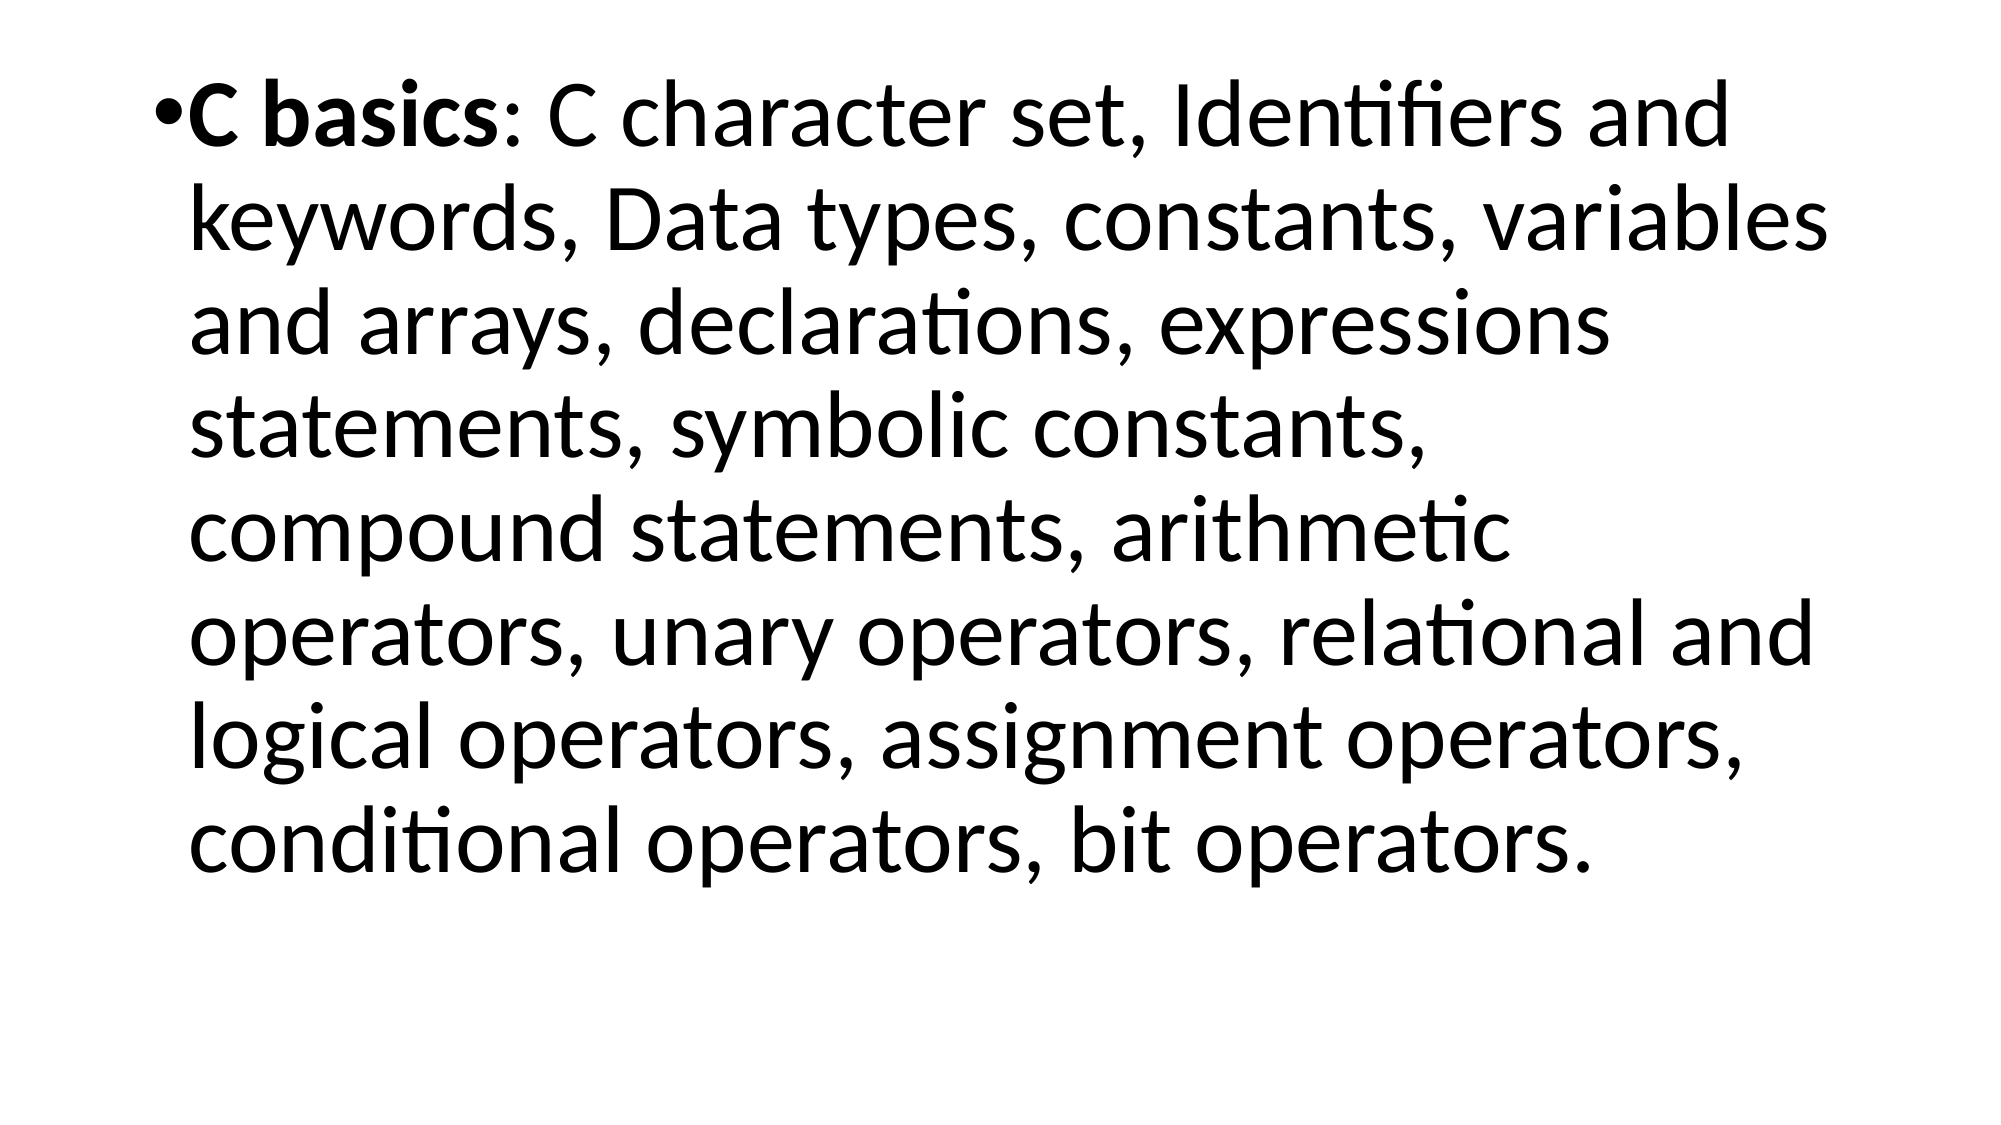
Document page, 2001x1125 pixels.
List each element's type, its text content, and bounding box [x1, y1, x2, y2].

list C basics: C character set, Identifiers and keywords, Data types, constants, variables and arrays, declarations, expressions statements, symbolic constants, compound statements, arithmetic operators, unary operators, relational and logical operators, assignment operators, conditional operators, bit operators. [137, 56, 1863, 1014]
